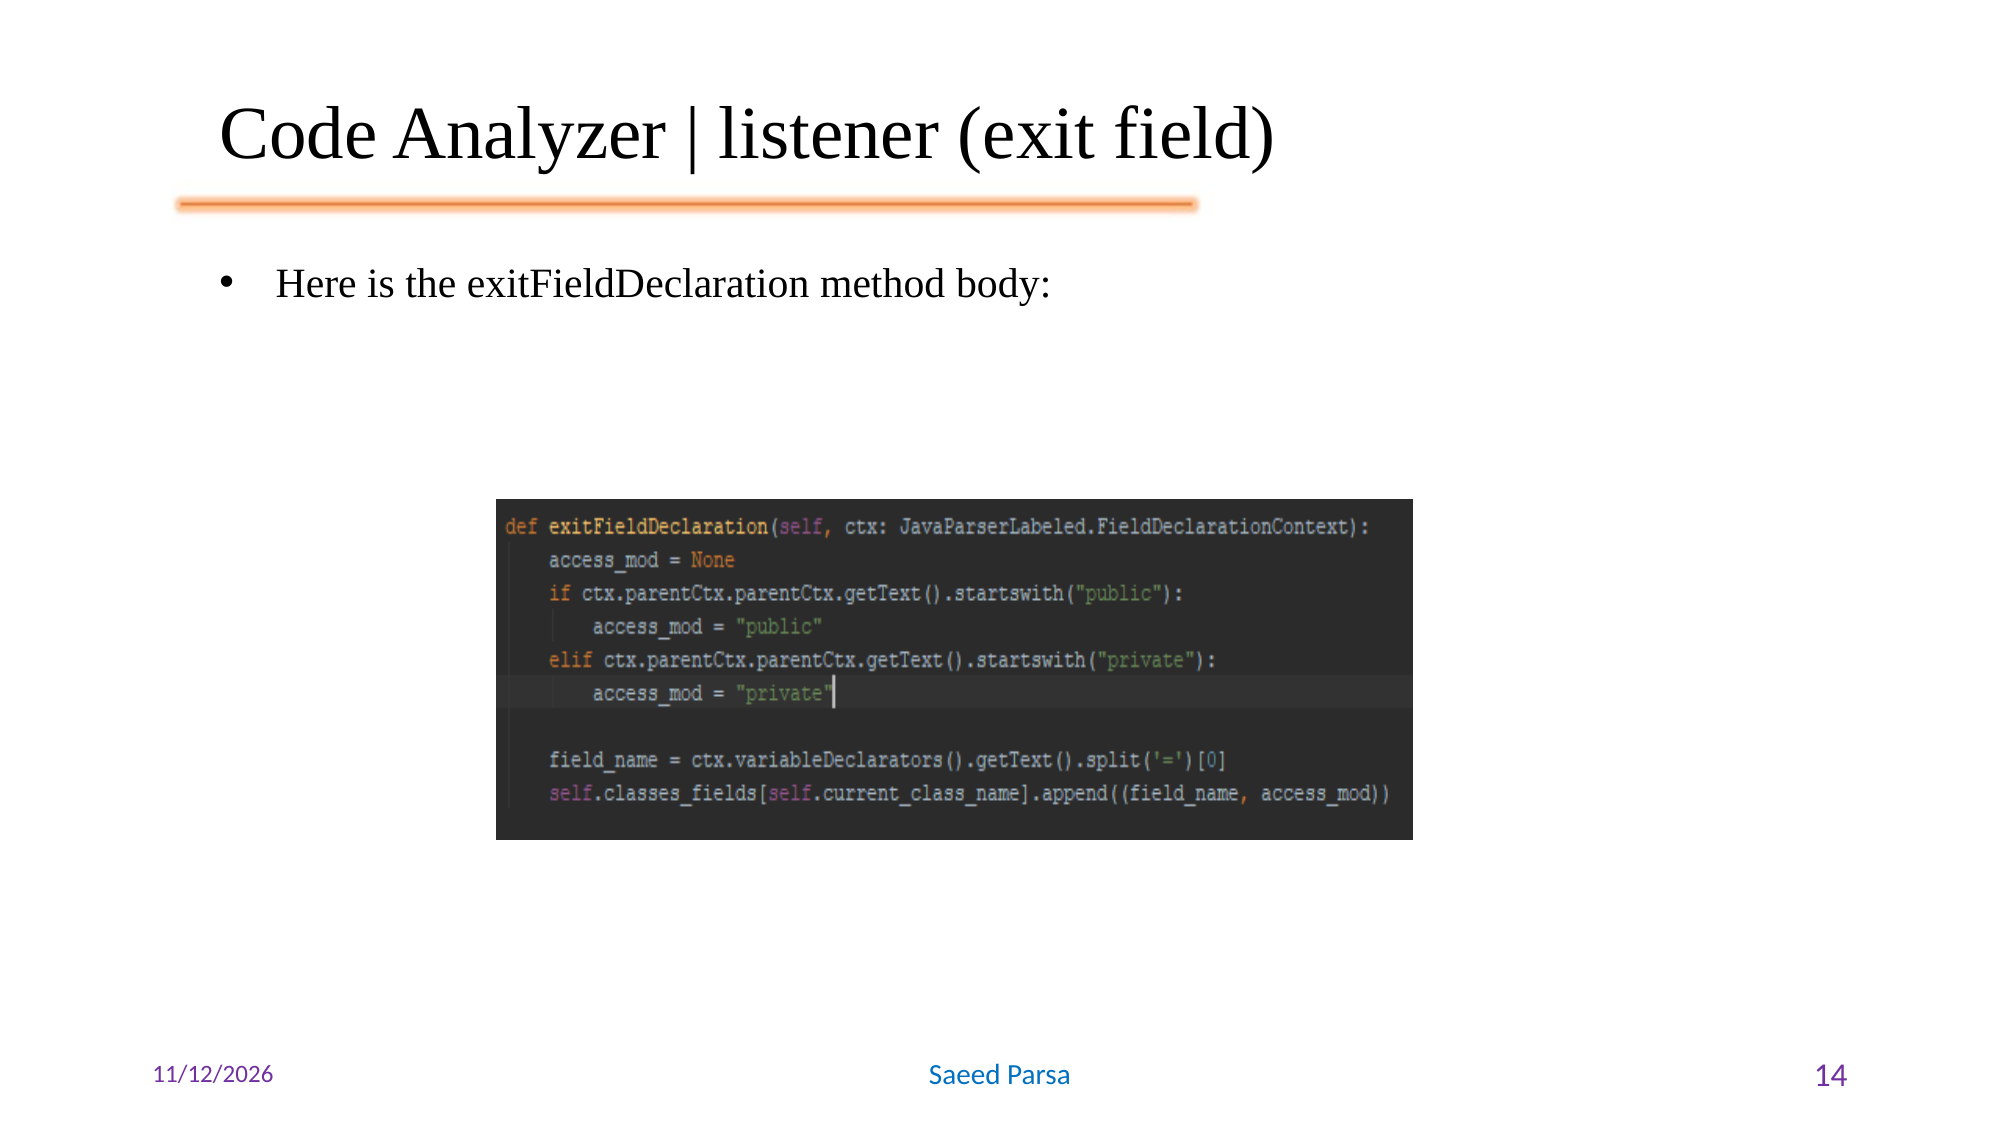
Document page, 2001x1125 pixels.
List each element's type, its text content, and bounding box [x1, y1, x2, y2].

slide_number 14 [1412, 1042, 1863, 1103]
picture [496, 499, 1413, 840]
subtitle Here is the exitFieldDeclaration method body: [204, 248, 1575, 1047]
picture [152, 181, 1213, 237]
title Code Analyzer | listener (exit field) [204, 86, 1376, 182]
footer Saeed Parsa [662, 1042, 1338, 1103]
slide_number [137, 1042, 588, 1103]
